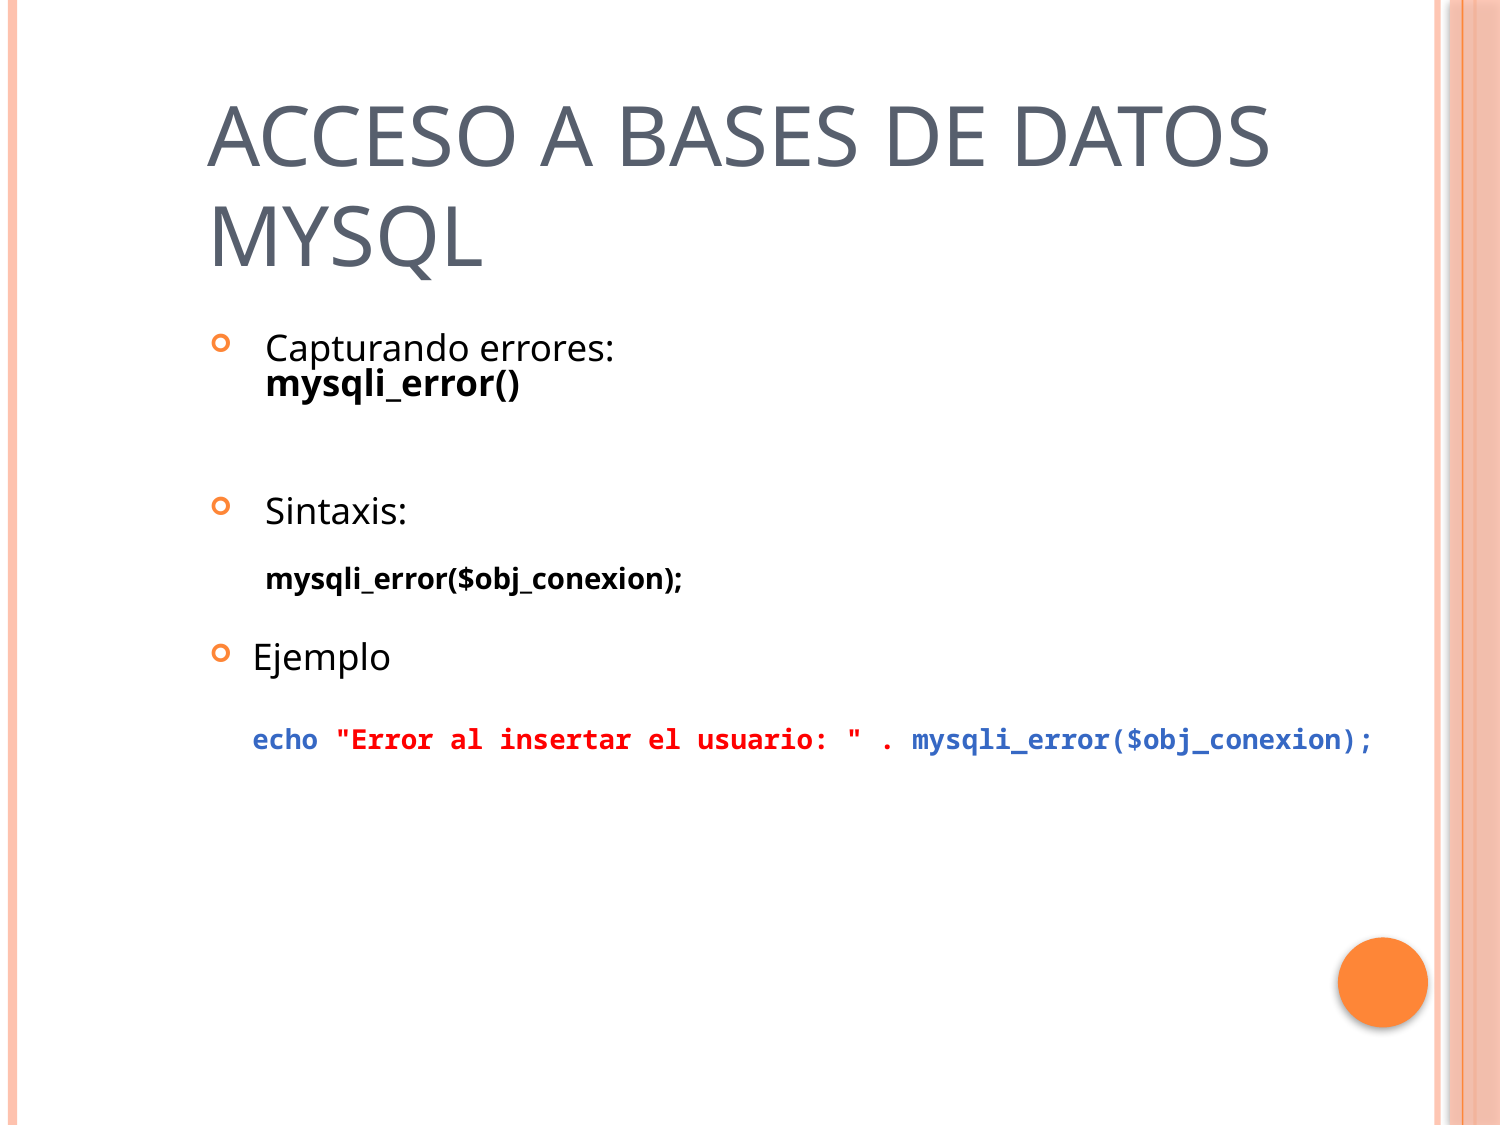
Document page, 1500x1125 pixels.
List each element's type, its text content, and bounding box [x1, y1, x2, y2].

title Acceso a bases de datos MySQL [192, 75, 1468, 291]
list Capturando errores: mysqli_error() Sintaxis: mysqli_error($obj_conexion); Ejemplo echo "Error al insertar el usuario: " . mysqli_error($obj_conexion); [194, 326, 1414, 765]
